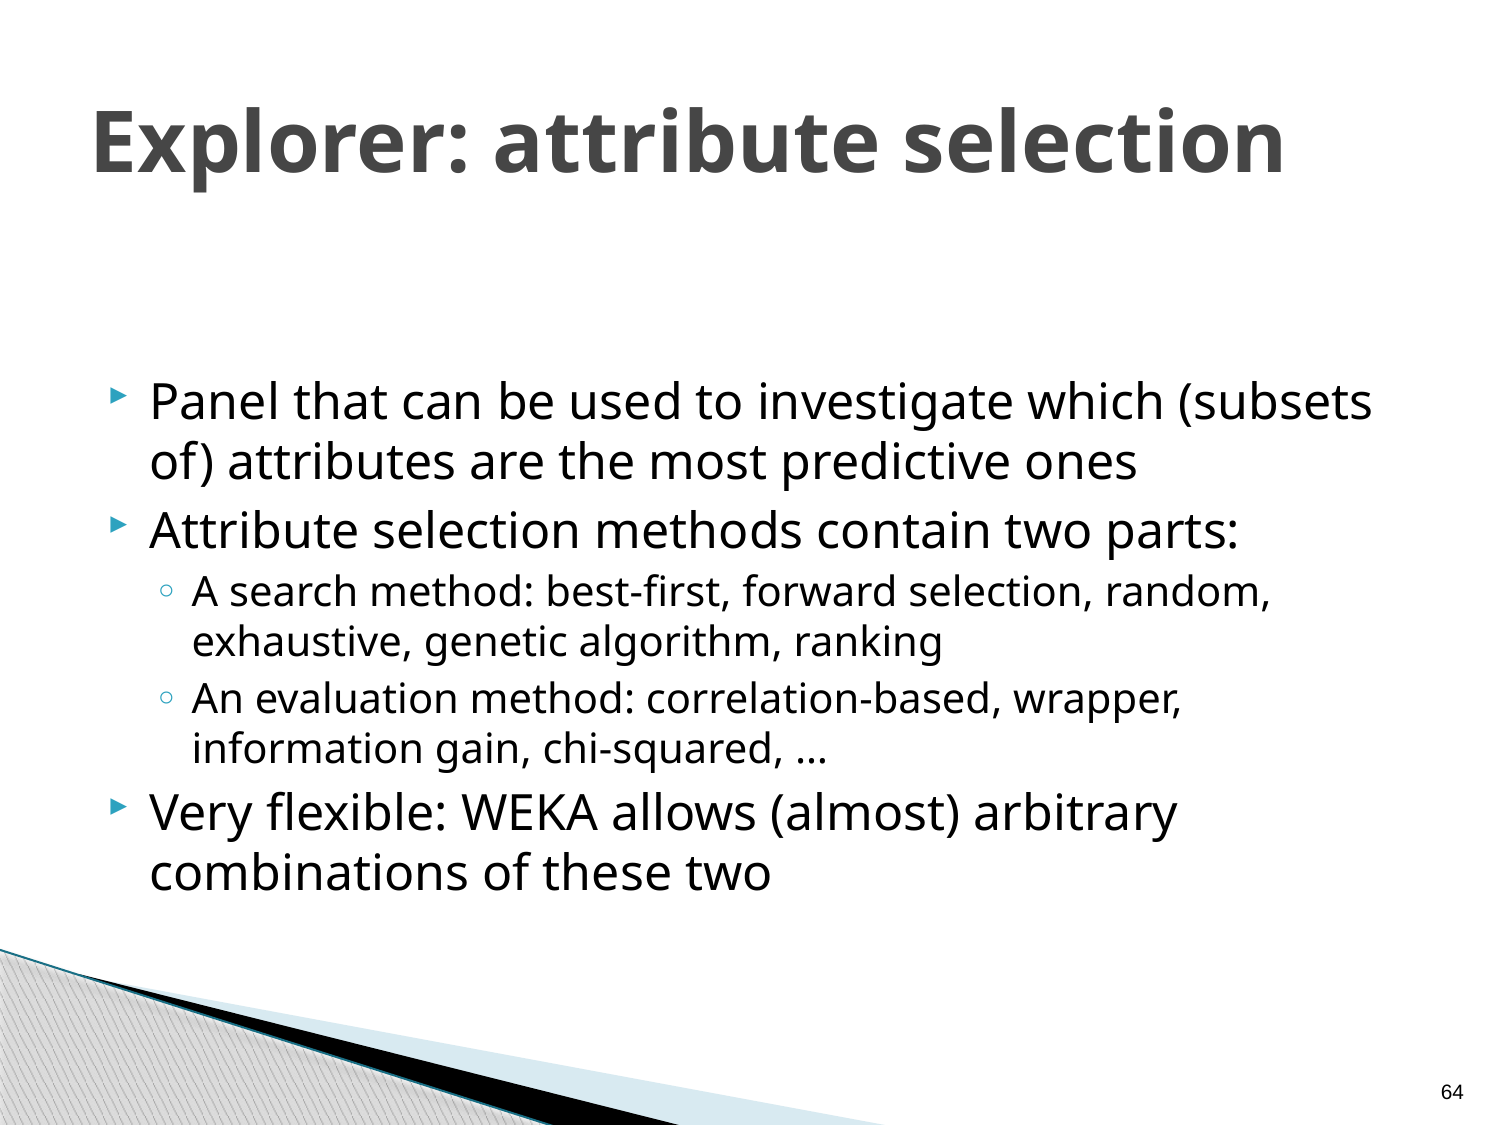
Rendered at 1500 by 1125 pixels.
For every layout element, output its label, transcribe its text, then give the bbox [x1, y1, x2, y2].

slide_number 64 [1418, 1051, 1479, 1112]
list Panel that can be used to investigate which (subsets of) attributes are the most predictive ones Attribute selection methods contain two parts: A search method: best-first, forward selection, random, exhaustive, genetic algorithm, ranking An evaluation method: correlation-based, wrapper, information gain, chi-squared, … Very flexible: WEKA allows (almost) arbitrary combinations of these two [75, 362, 1425, 986]
title Explorer: attribute selection [75, 45, 1425, 233]
